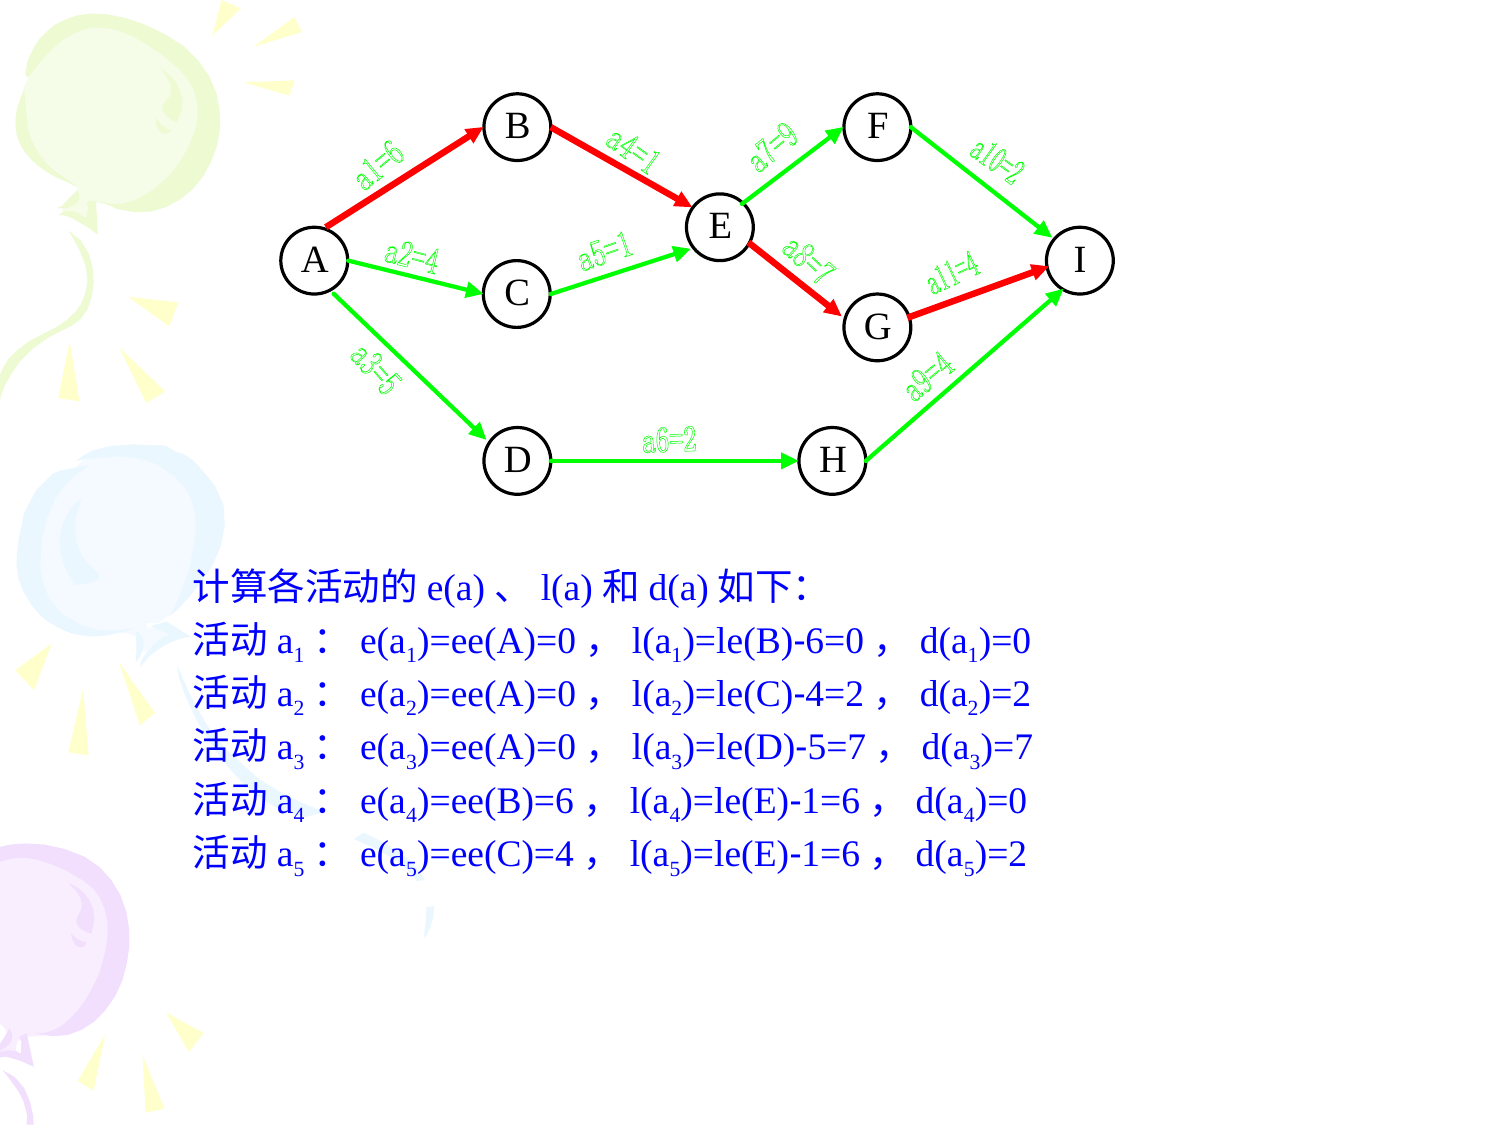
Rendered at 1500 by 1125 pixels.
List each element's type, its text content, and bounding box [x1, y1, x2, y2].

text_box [277, 90, 1117, 499]
text_box 计算各活动的e(a)、l(a)和d(a)如下： 活动a1：e(a1)=ee(A)=0，l(a1)=le(B)-6=0，d(a1)=0 活动a2：e(a2)=ee(A)=0，l(a2)=le(C)-4=2，d(a2)=2 活动a3：e(a3)=ee(A)=0，l(a3)=le(D)-5=7，d(a3)=7 活动a4：e(a4)=ee(B)=6，l(a4)=le(E)-1=6，d(a4)=0 活动a5：e(a5)=ee(C)=4，l(a5)=le(E)-1=6，d(a5)=2 [178, 564, 1388, 883]
